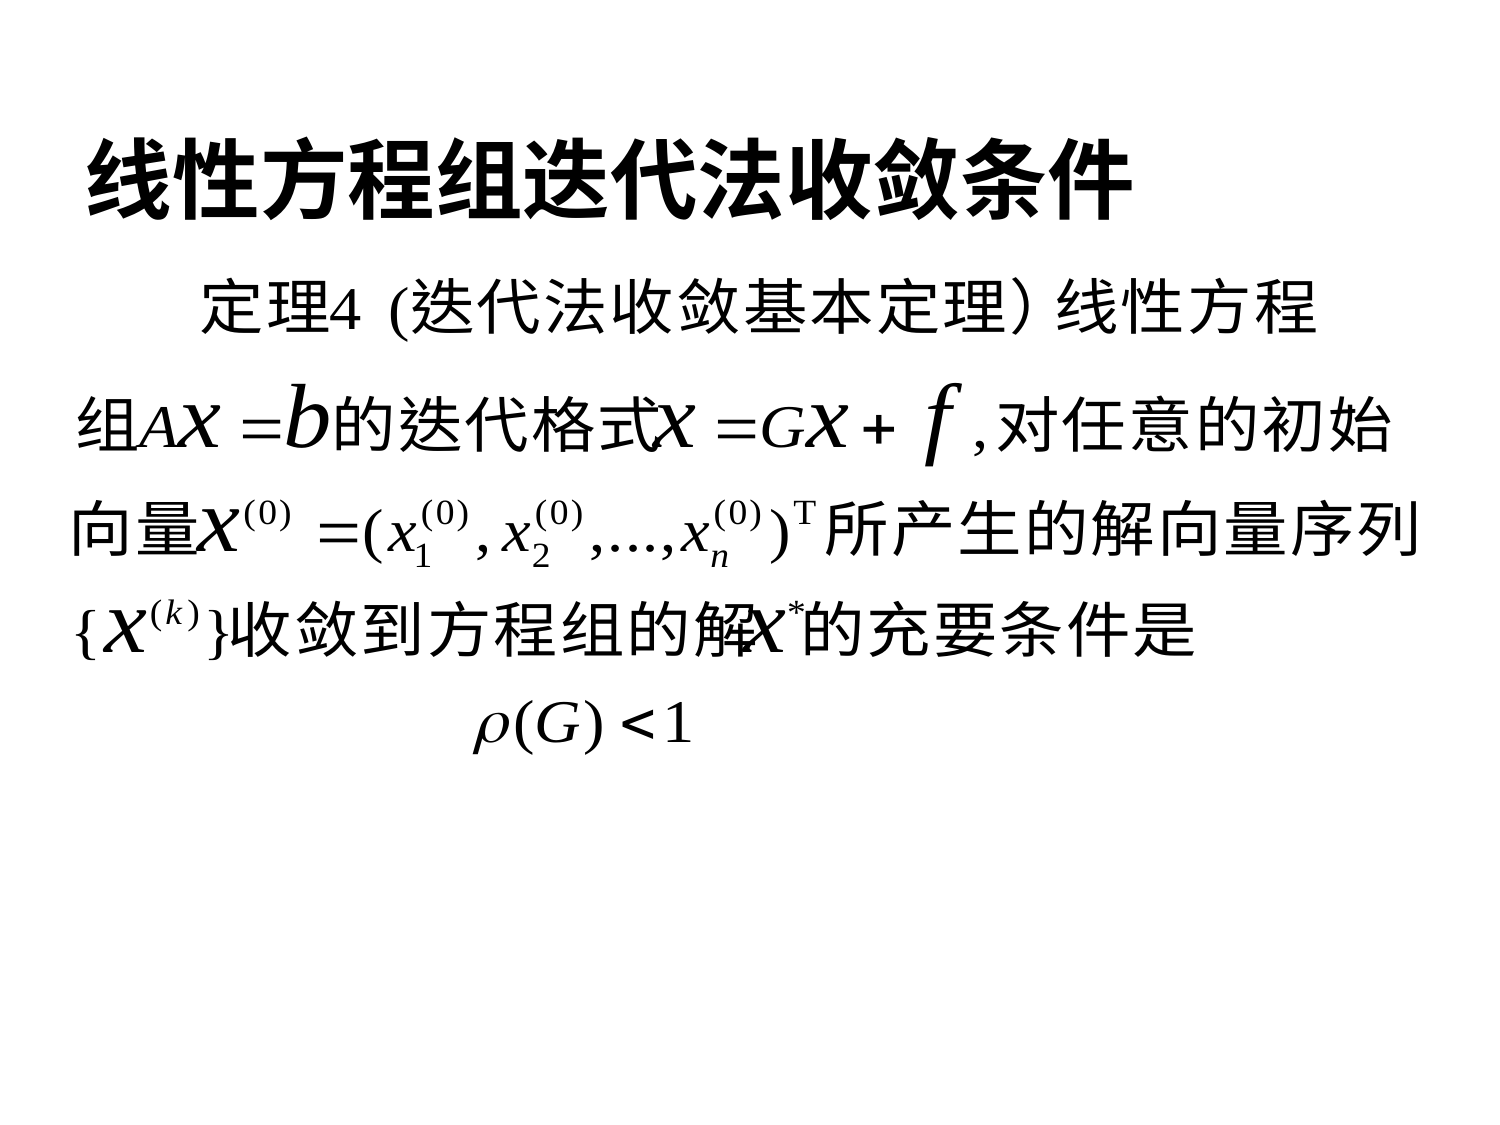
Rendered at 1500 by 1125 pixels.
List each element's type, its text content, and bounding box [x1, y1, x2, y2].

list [66, 268, 1415, 770]
title 线性方程组迭代法收敛条件 [69, 66, 1425, 238]
